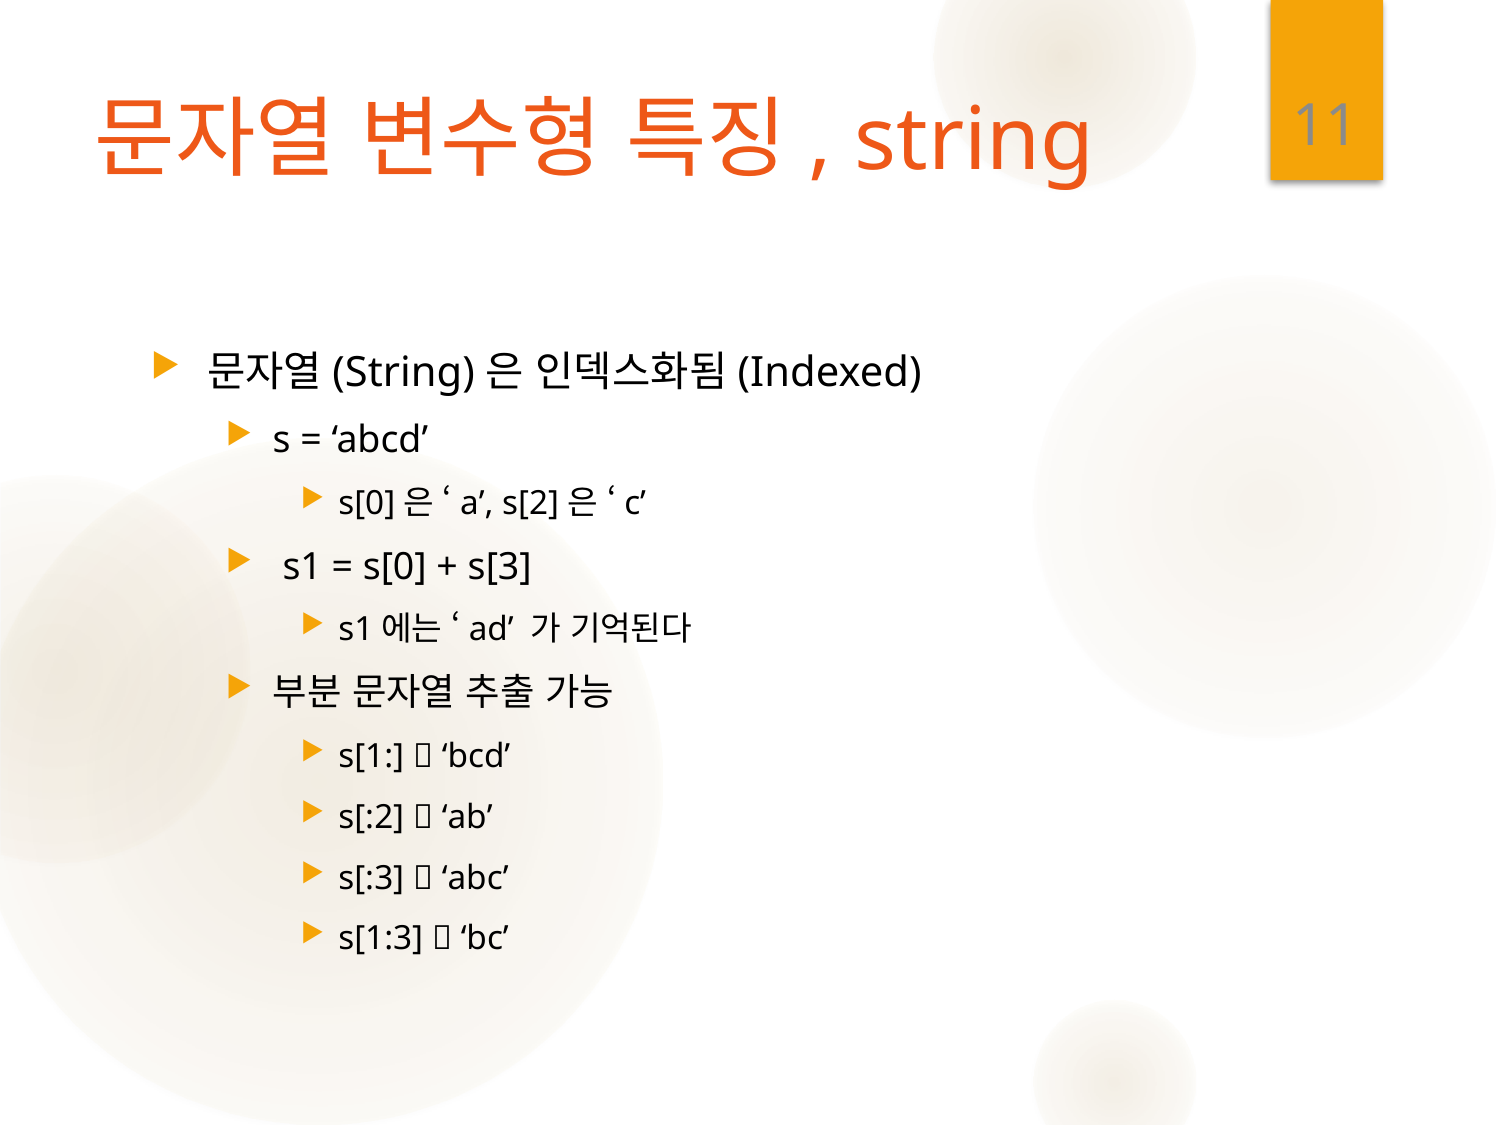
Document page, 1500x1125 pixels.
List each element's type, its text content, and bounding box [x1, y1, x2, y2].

slide_number 11 [1273, 48, 1378, 175]
list 문자열(String)은 인덱스화됨(Indexed) s = ‘abcd’ s[0]은 ‘a’, s[2]은 ‘c’ s1 = s[0] + s[3] s1에는 ‘ad’ 가 기억된다 부분 문자열 추출 가능 s[1:]  ‘bcd’ s[:2]  ‘ab’ s[:3]  ‘abc’ s[1:3]  ‘bc’ [135, 336, 1237, 1025]
title 문자열 변수형 특징, string [79, 74, 1237, 304]
